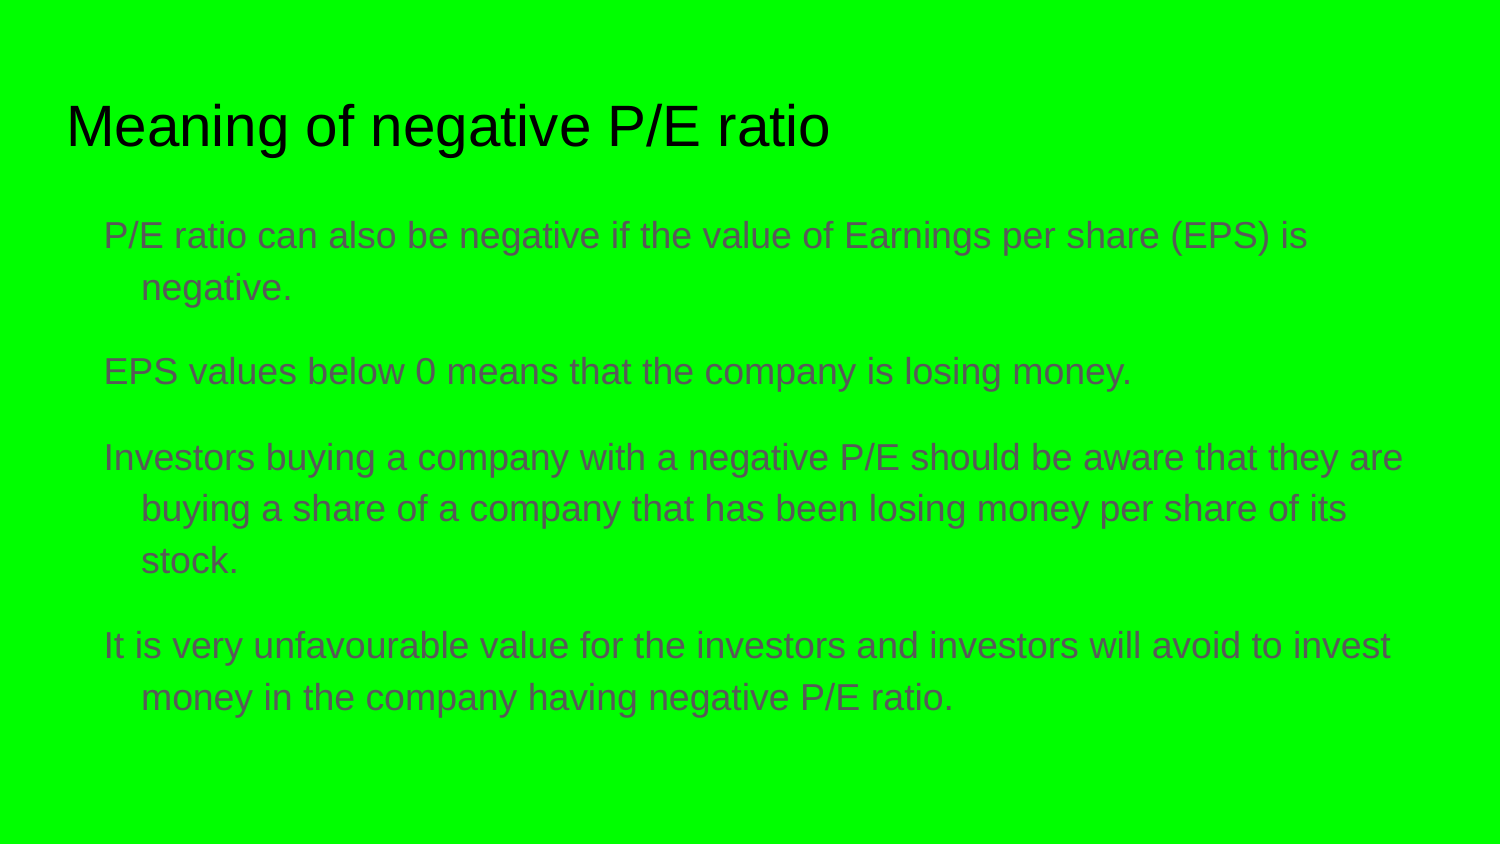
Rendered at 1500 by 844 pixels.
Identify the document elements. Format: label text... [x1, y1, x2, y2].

title Meaning of negative P/E ratio [51, 72, 1449, 167]
list P/E ratio can also be negative if the value of Earnings per share (EPS) is negative. EPS values below 0 means that the company is losing money. Investors buying a company with a negative P/E should be aware that they are buying a share of a company that has been losing money per share of its stock. It is very unfavourable value for the investors and investors will avoid to invest money in the company having negative P/E ratio. [51, 189, 1449, 750]
